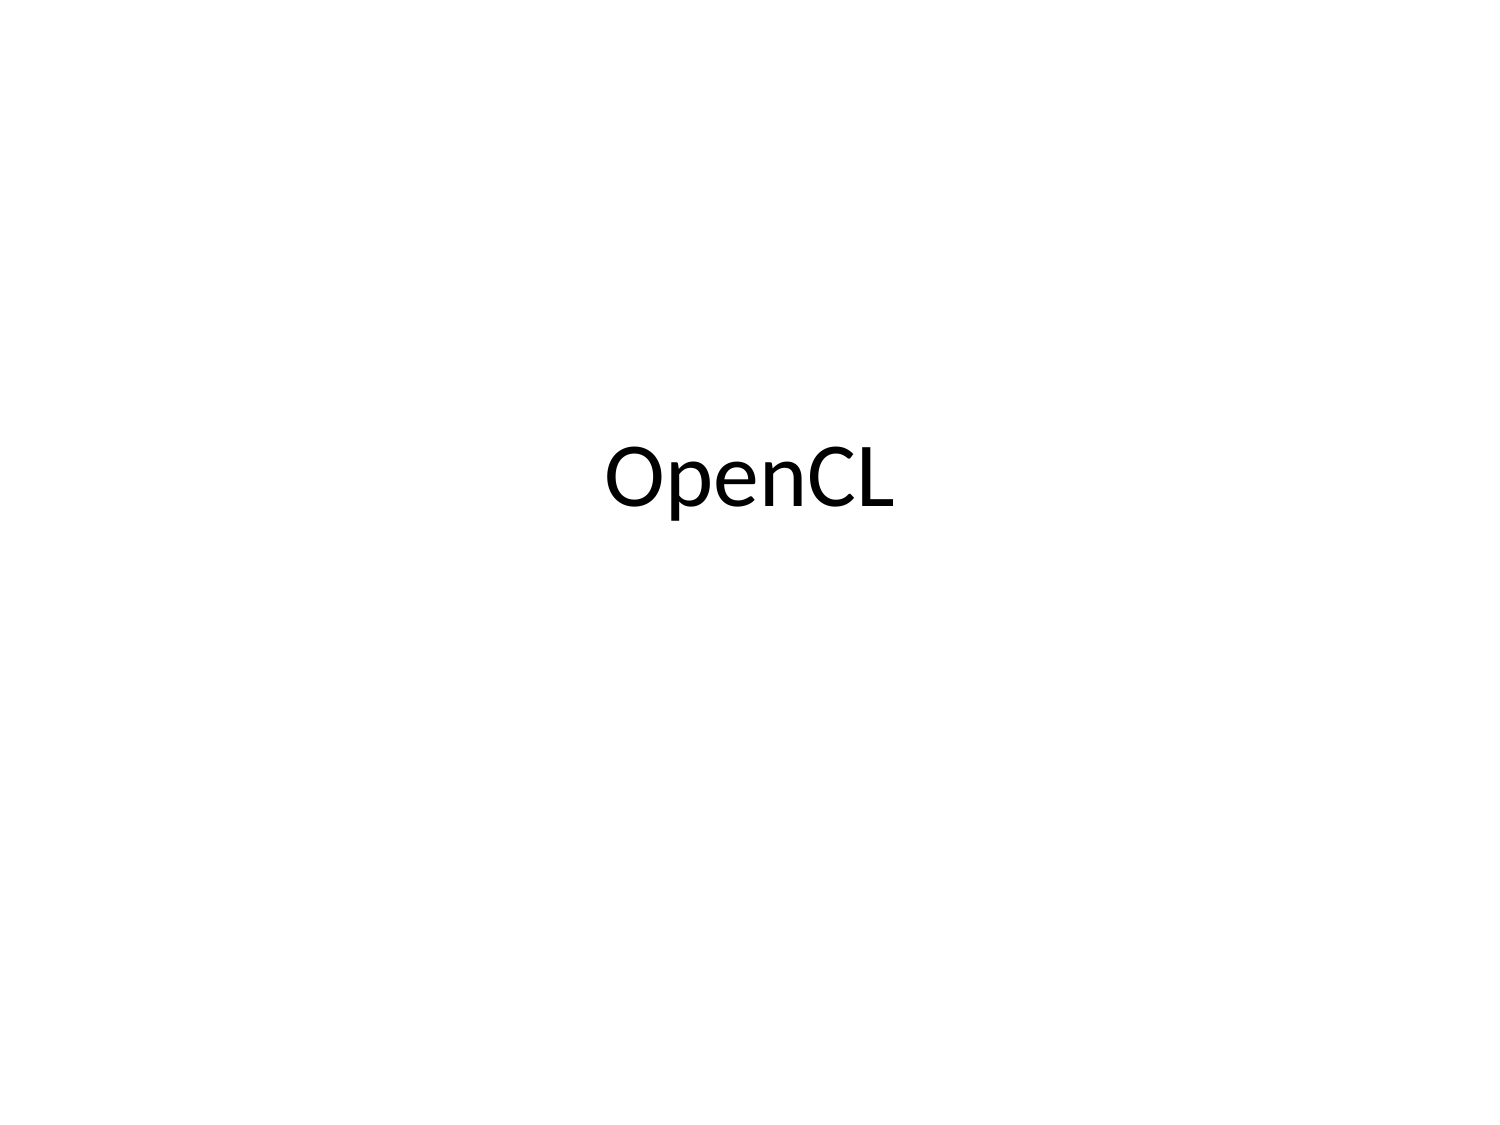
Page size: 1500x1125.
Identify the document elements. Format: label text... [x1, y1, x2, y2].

title OpenCL [112, 349, 1388, 591]
